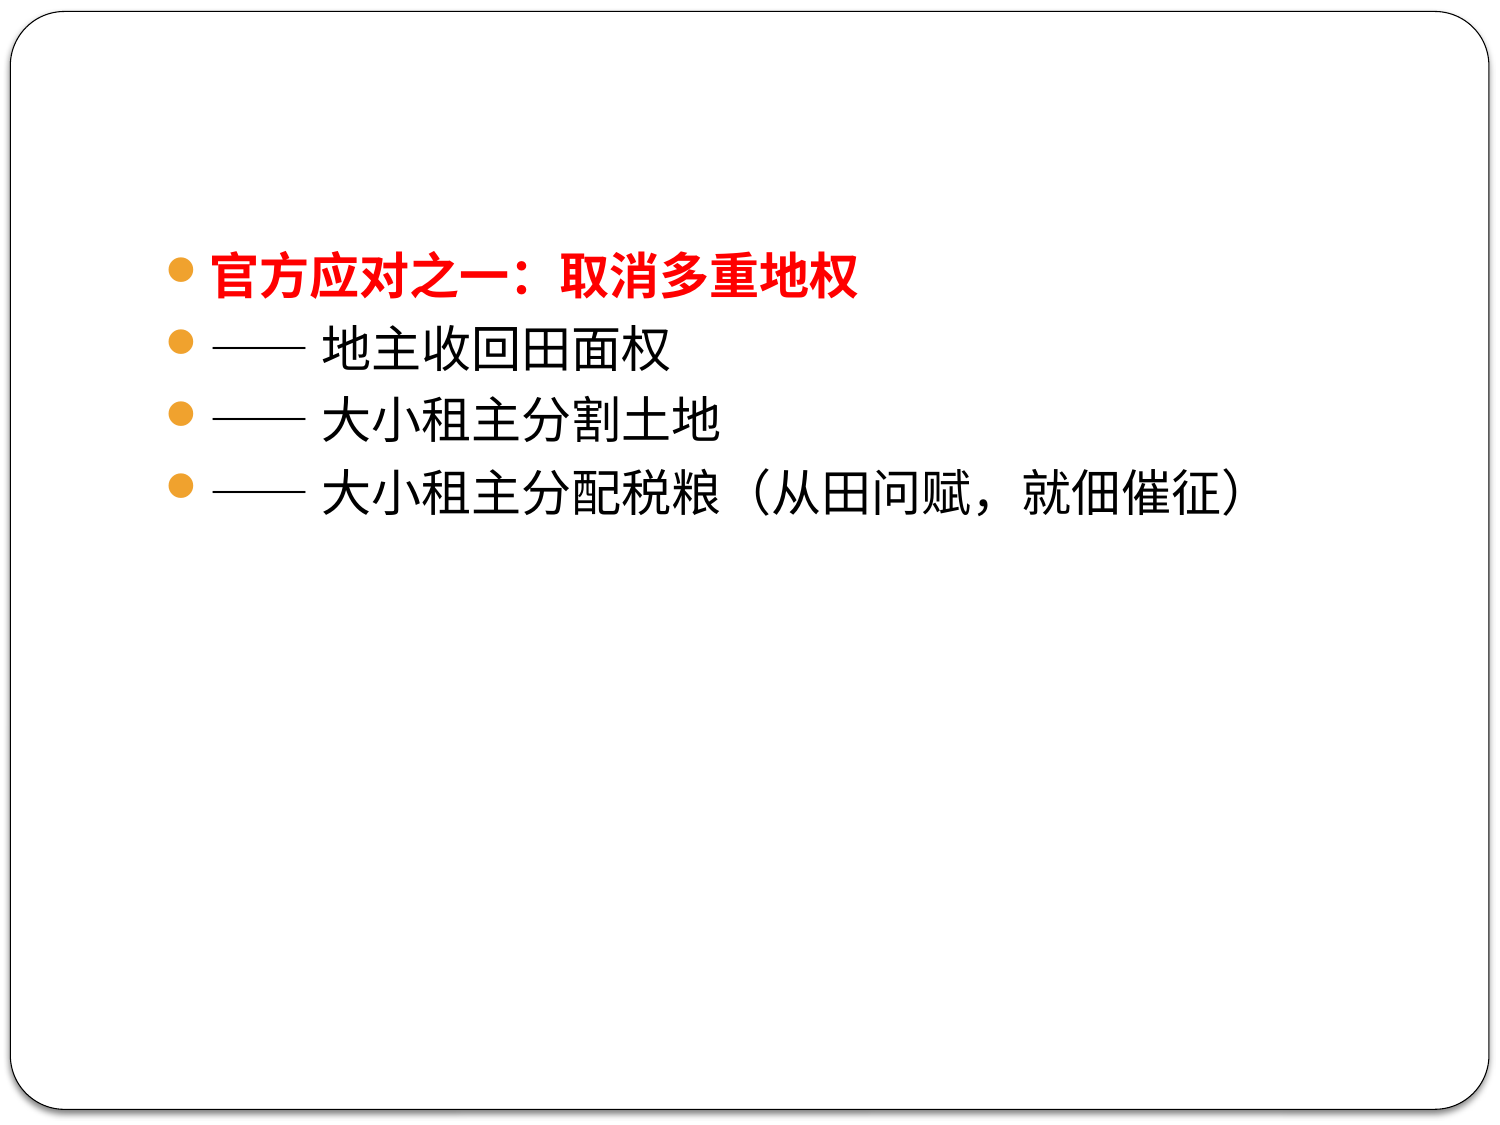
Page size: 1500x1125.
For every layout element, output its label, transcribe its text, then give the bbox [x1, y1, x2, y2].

list 官方应对之一：取消多重地权 ——地主收回田面权 ——大小租主分割土地 ——大小租主分配税粮（从田问赋，就佃催征） [149, 237, 1426, 988]
